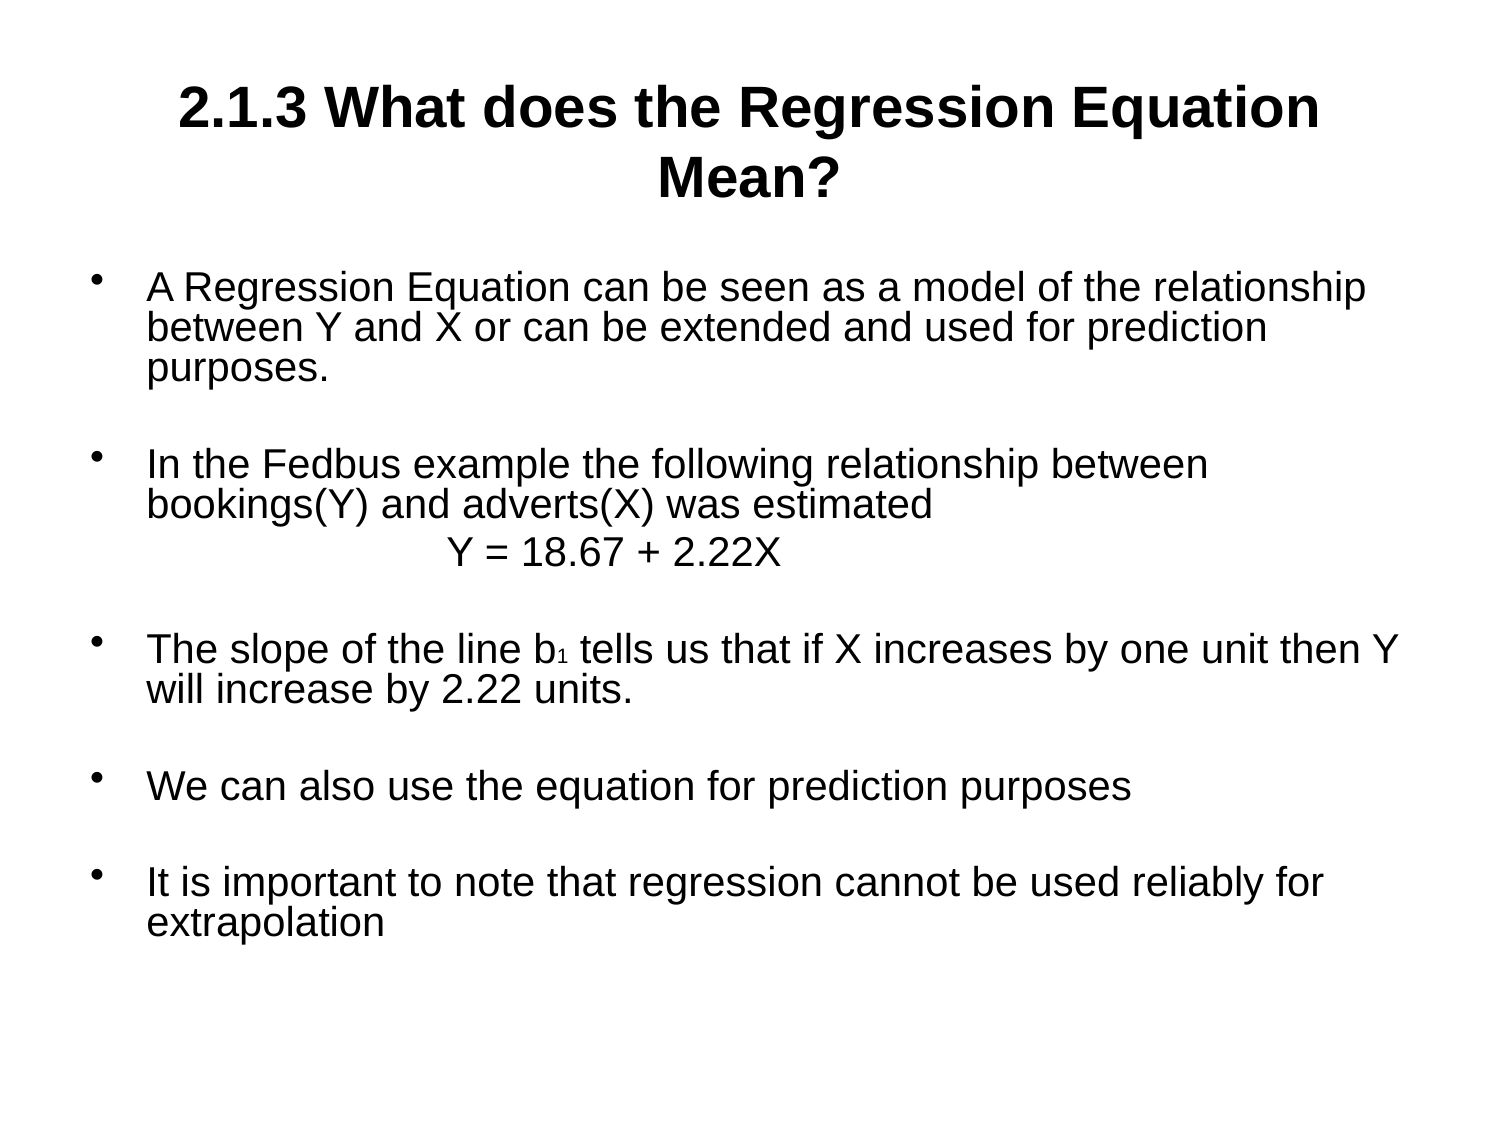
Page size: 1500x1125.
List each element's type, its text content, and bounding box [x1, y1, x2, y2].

list A Regression Equation can be seen as a model of the relationship between Y and X or can be extended and used for prediction purposes. In the Fedbus example the following relationship between bookings(Y) and adverts(X) was estimated Y = 18.67 + 2.22X The slope of the line b1 tells us that if X increases by one unit then Y will increase by 2.22 units. We can also use the equation for prediction purposes It is important to note that regression cannot be used reliably for extrapolation [75, 262, 1425, 1005]
title 2.1.3 What does the Regression Equation Mean? [75, 45, 1425, 233]
